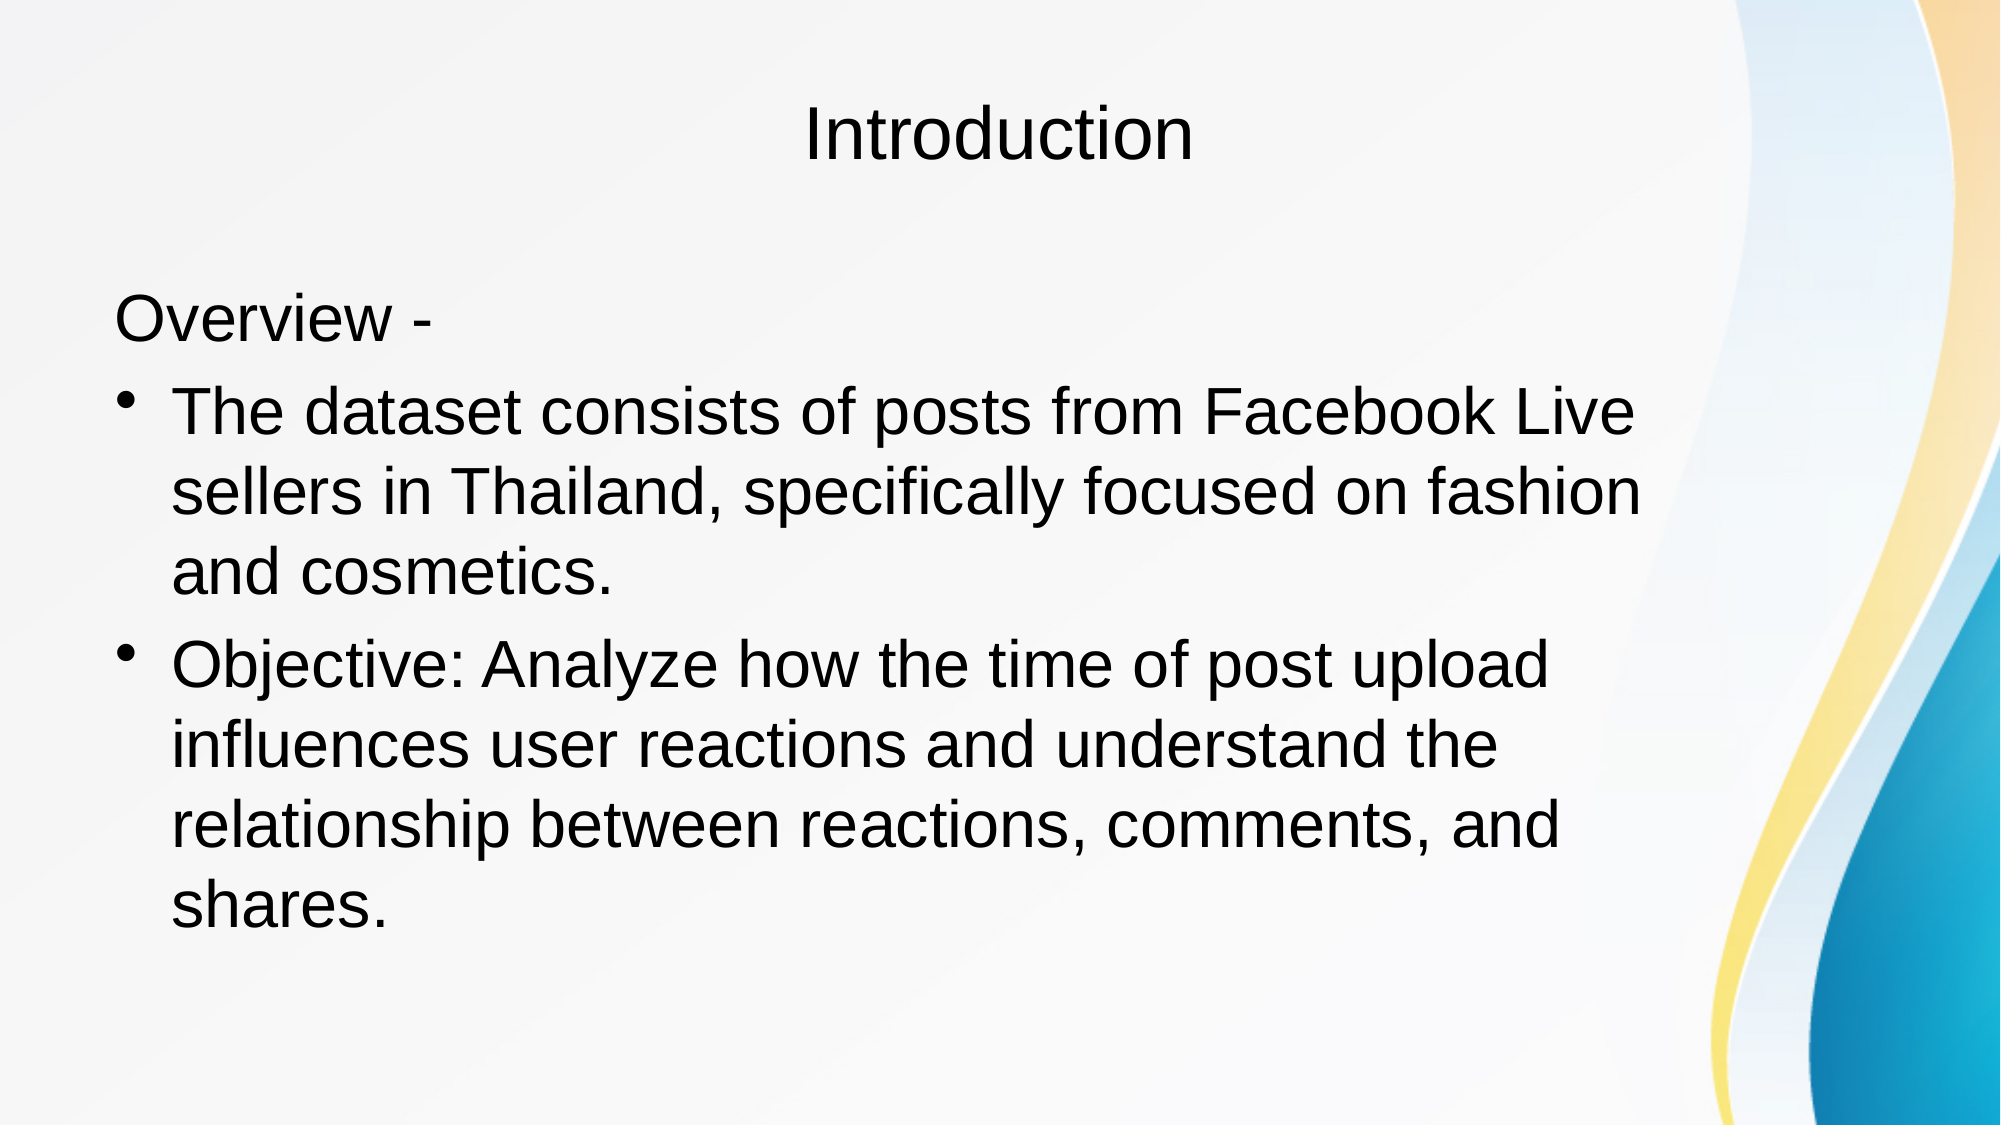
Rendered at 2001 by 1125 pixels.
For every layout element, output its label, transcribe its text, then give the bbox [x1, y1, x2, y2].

picture [0, 0, 2001, 1125]
list Overview - The dataset consists of posts from Facebook Live sellers in Thailand, specifically focused on fashion and cosmetics. Objective: Analyze how the time of post upload influences user reactions and understand the relationship between reactions, comments, and shares. [99, 266, 1729, 1080]
title Introduction [99, 126, 1901, 223]
